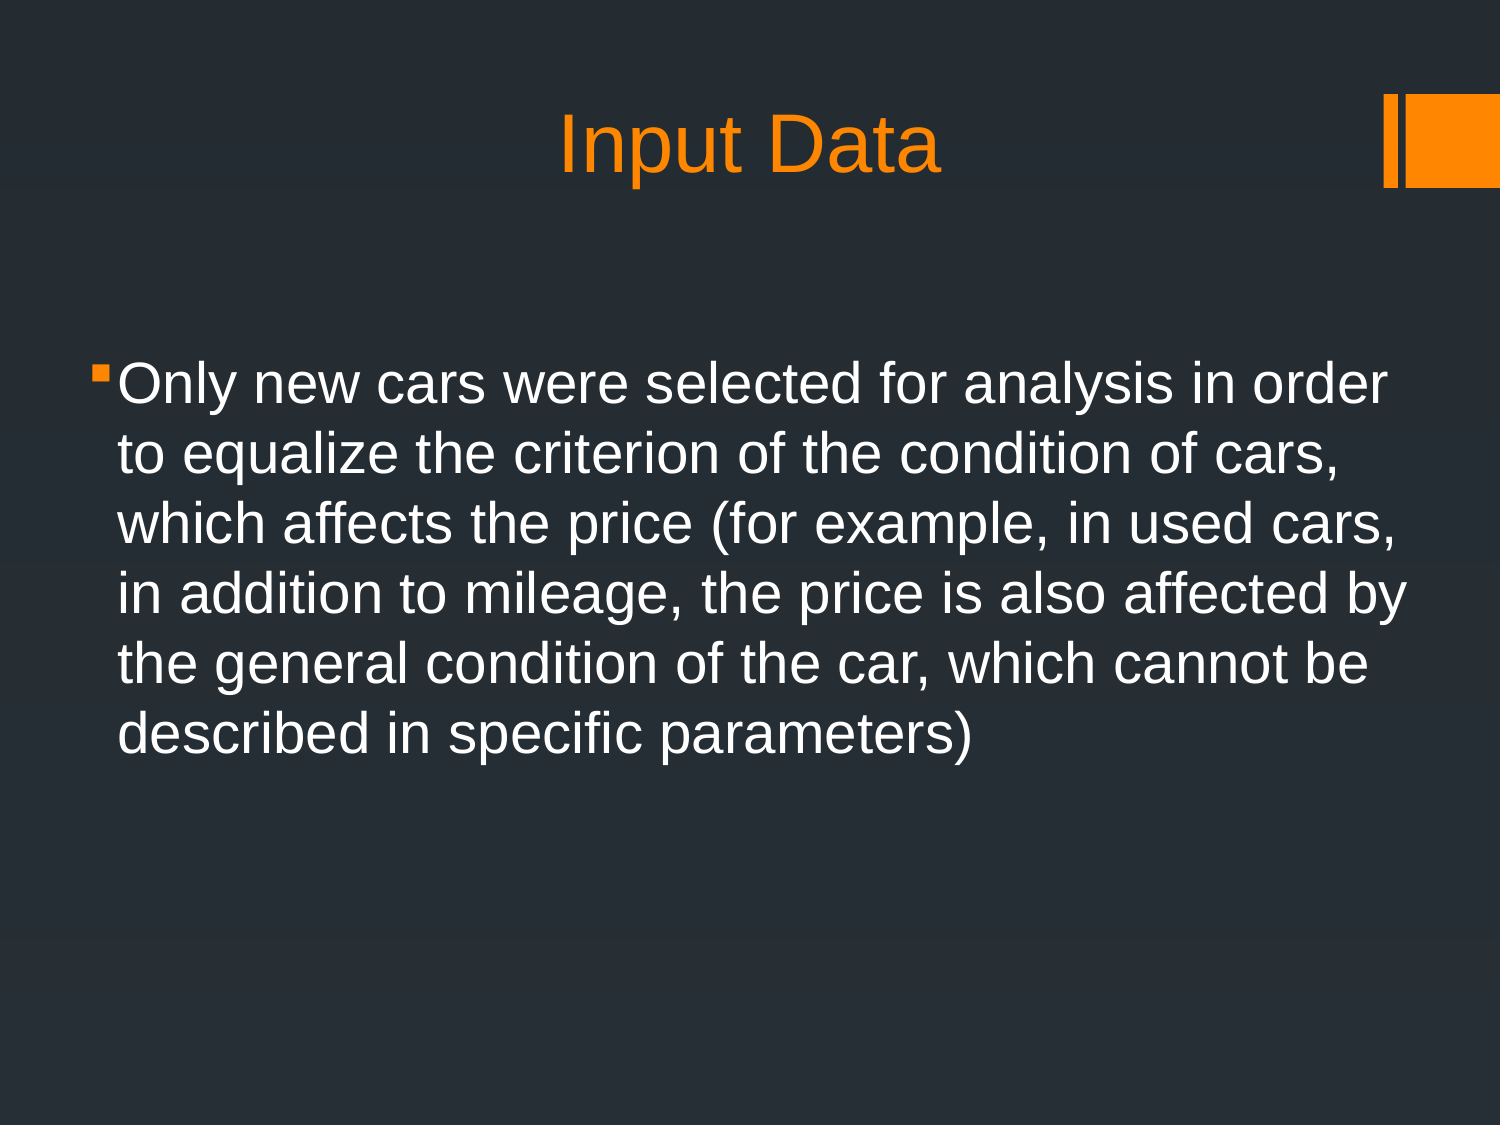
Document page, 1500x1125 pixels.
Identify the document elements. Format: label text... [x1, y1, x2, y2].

title Input Data [150, 66, 1350, 197]
list Only new cars were selected for analysis in order to equalize the criterion of the condition of cars, which affects the price (for example, in used cars, in addition to mileage, the price is also affected by the general condition of the car, which cannot be described in specific parameters) [64, 338, 1447, 1071]
